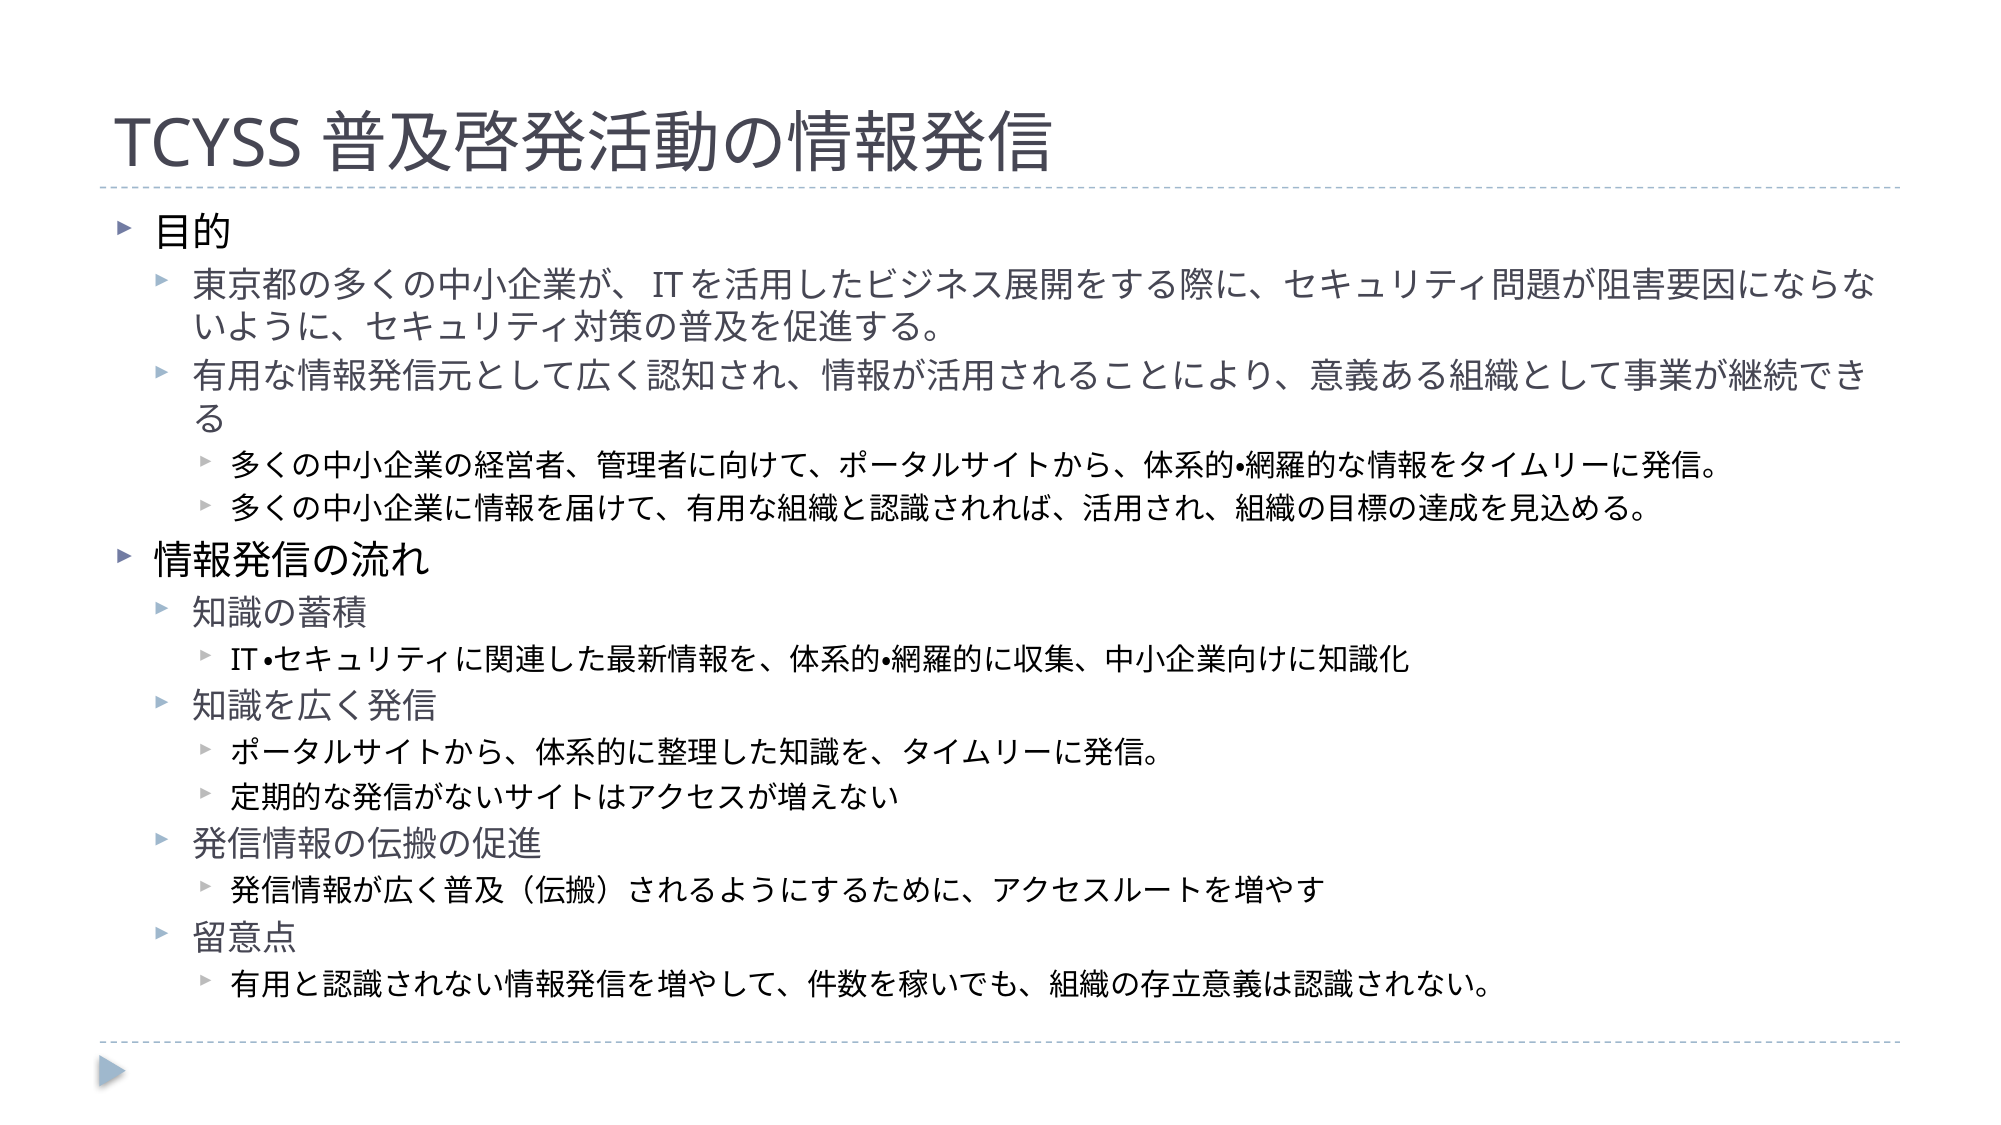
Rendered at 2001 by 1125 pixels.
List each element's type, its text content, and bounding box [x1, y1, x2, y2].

title TCYSS普及啓発活動の情報発信 [99, 24, 1900, 188]
list 目的 東京都の多くの中小企業が、ITを活用したビジネス展開をする際に、セキュリティ問題が阻害要因にならないように、セキュリティ対策の普及を促進する。 有用な情報発信元として広く認知され、情報が活用されることにより、意義ある組織として事業が継続できる 多くの中小企業の経営者、管理者に向けて、ポータルサイトから、体系的・網羅的な情報をタイムリーに発信。 多くの中小企業に情報を届けて、有用な組織と認識されれば、活用され、組織の目標の達成を見込める。 情報発信の流れ 知識の蓄積 IT・セキュリティに関連した最新情報を、体系的・網羅的に収集、中小企業向けに知識化 知識を広く発信 ポータルサイトから、体系的に整理した知識を、タイムリーに発信。 定期的な発信がないサイトはアクセスが増えない 発信情報の伝搬の促進 発信情報が広く普及（伝搬）されるようにするために、アクセスルートを増やす 留意点 有用と認識されない情報発信を増やして、件数を稼いでも、組織の存立意義は認識されない。 [99, 200, 1900, 1010]
